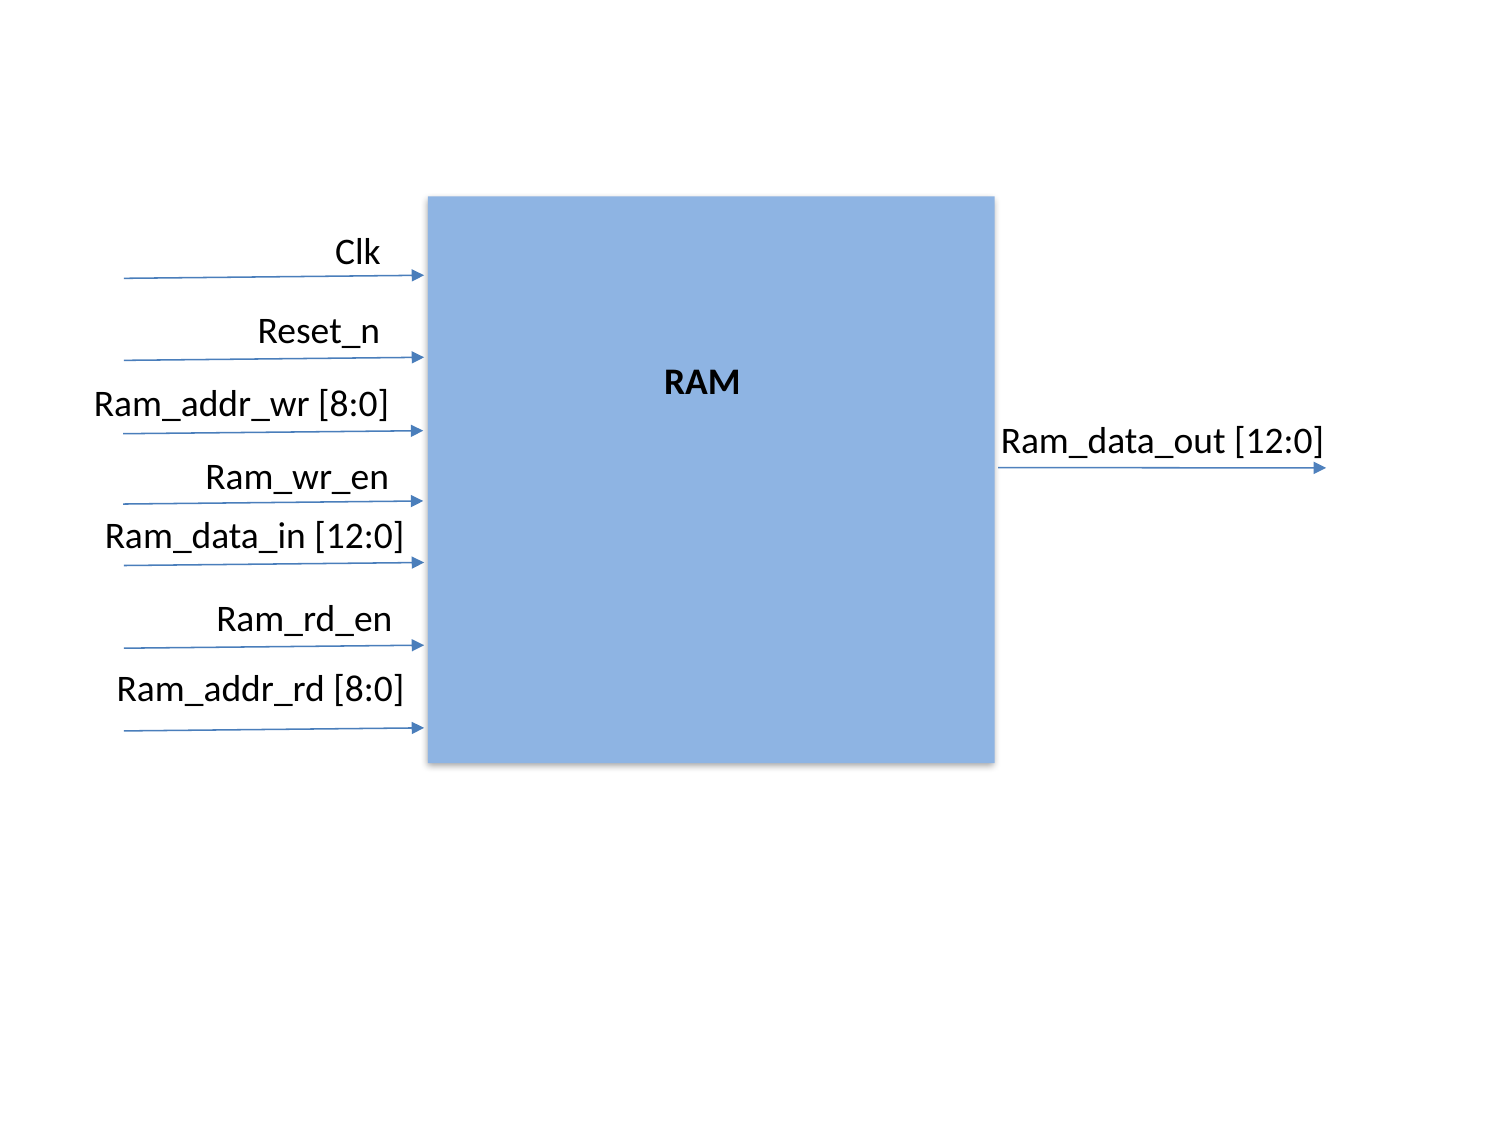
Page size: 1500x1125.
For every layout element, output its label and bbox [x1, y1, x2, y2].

text_box [64, 196, 1467, 764]
